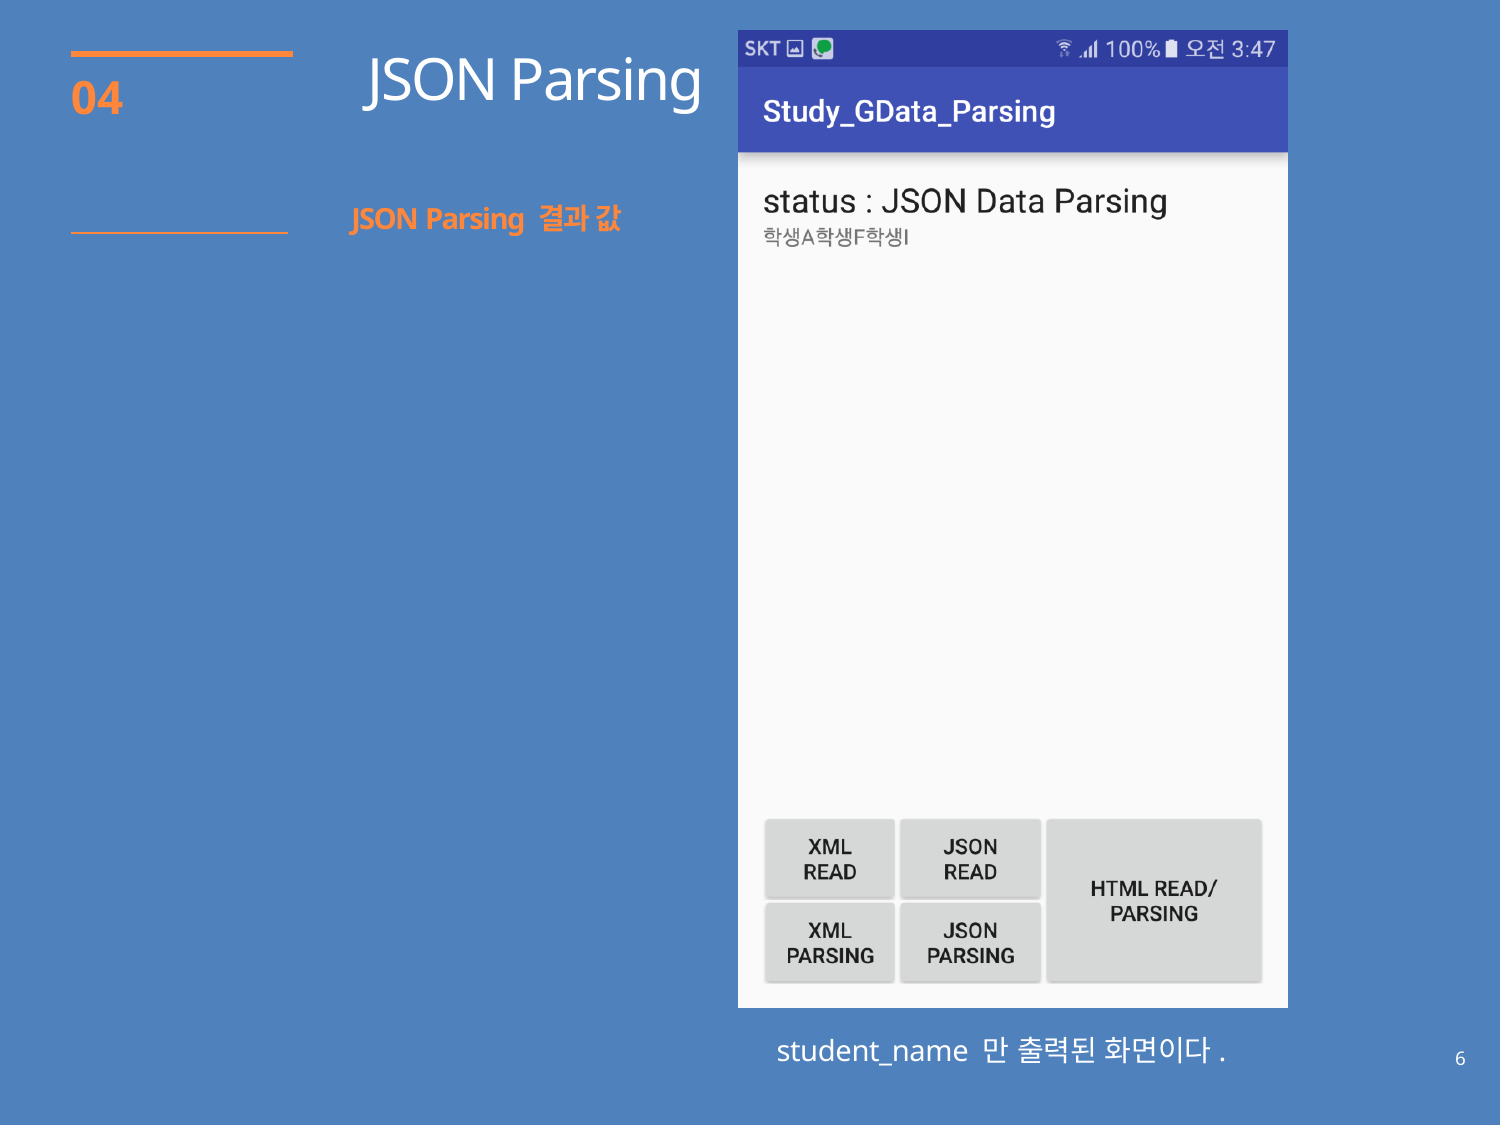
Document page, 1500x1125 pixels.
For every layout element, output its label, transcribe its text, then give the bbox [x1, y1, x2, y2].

text_box 04 [56, 61, 139, 132]
text_box JSON Parsing 결과 값 [336, 193, 662, 243]
text_box student_name 만 출력된 화면이다. [761, 1019, 1258, 1075]
title JSON Parsing [352, 34, 733, 150]
picture [737, 30, 1288, 1008]
